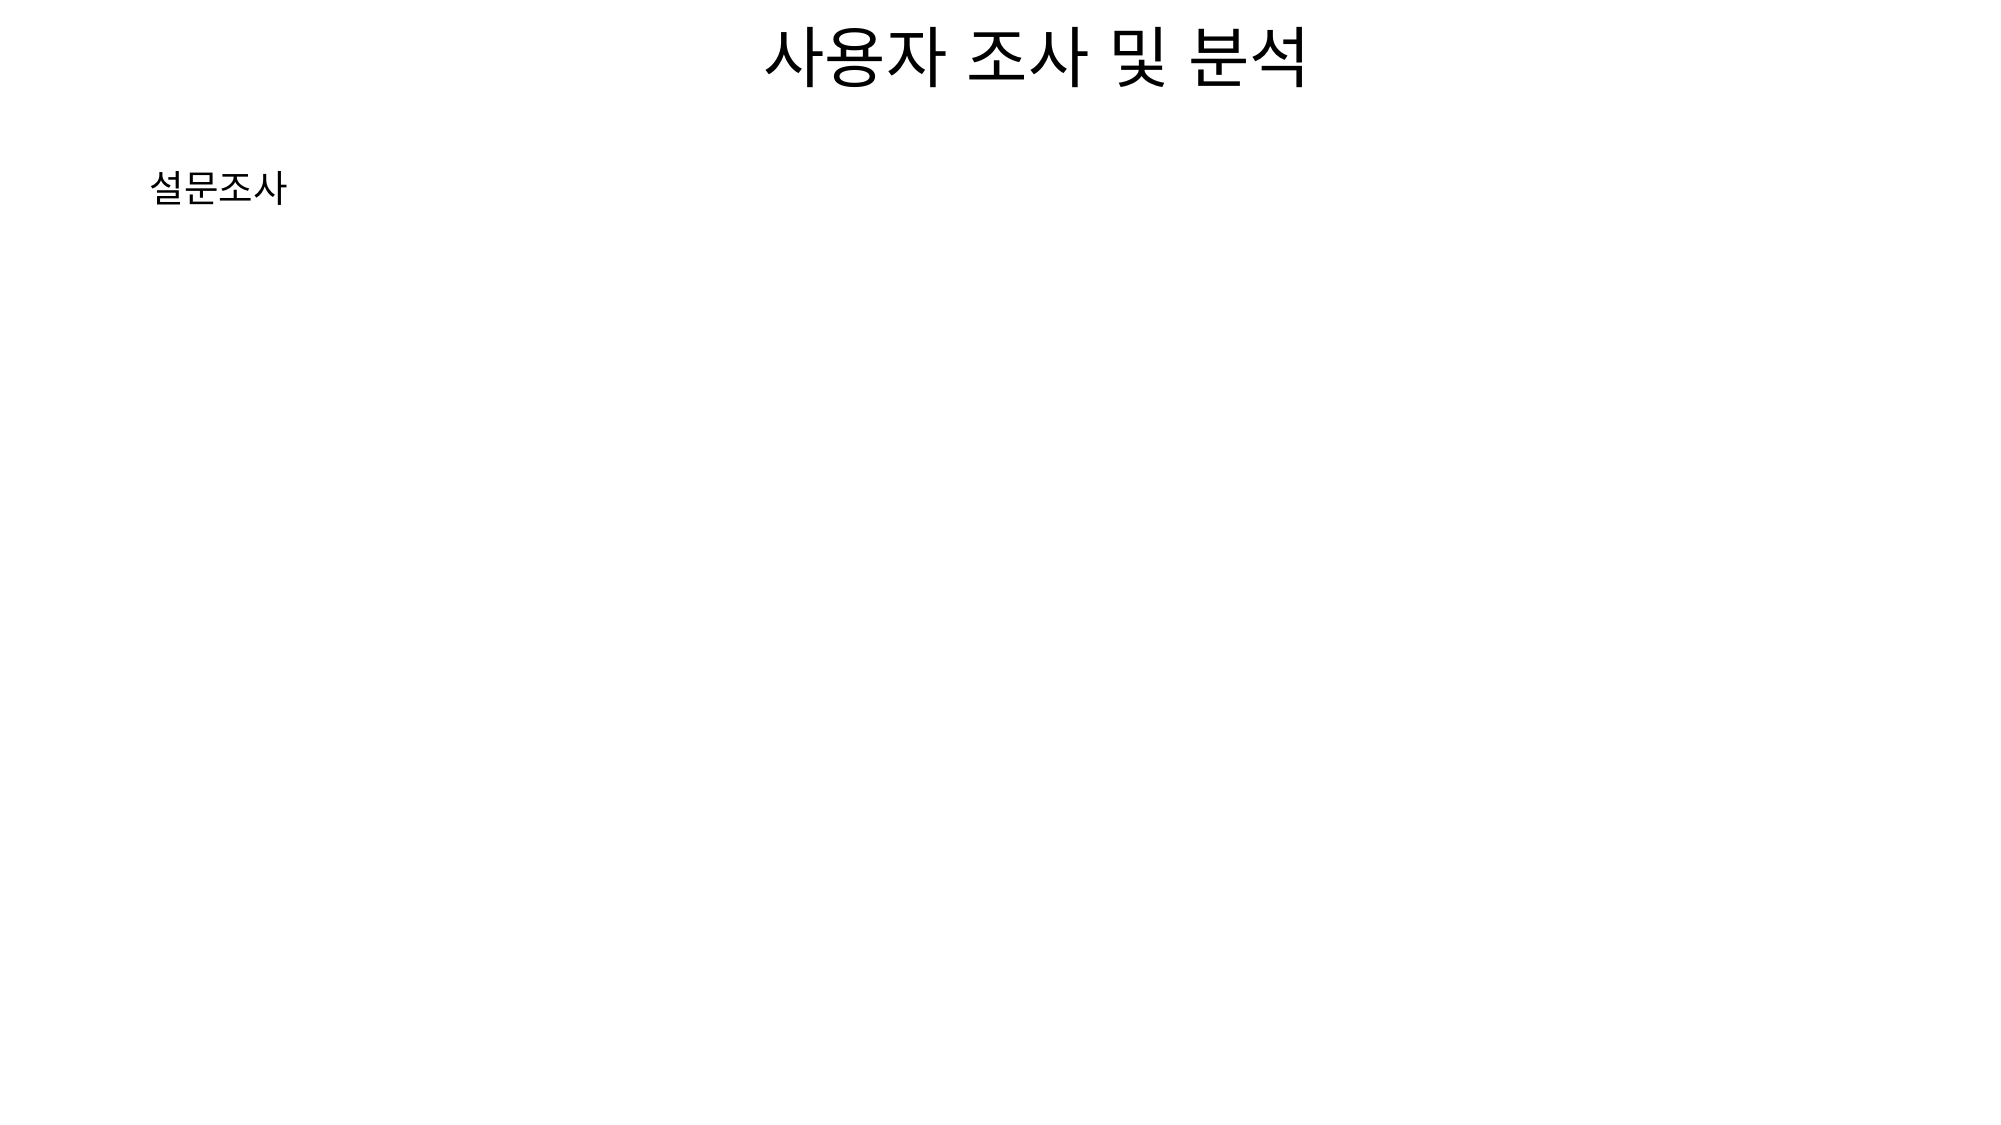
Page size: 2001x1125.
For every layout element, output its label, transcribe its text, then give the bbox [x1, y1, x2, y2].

text_box 설문조사 [135, 158, 600, 218]
text_box 사용자 조사 및 분석 [748, 8, 1327, 104]
